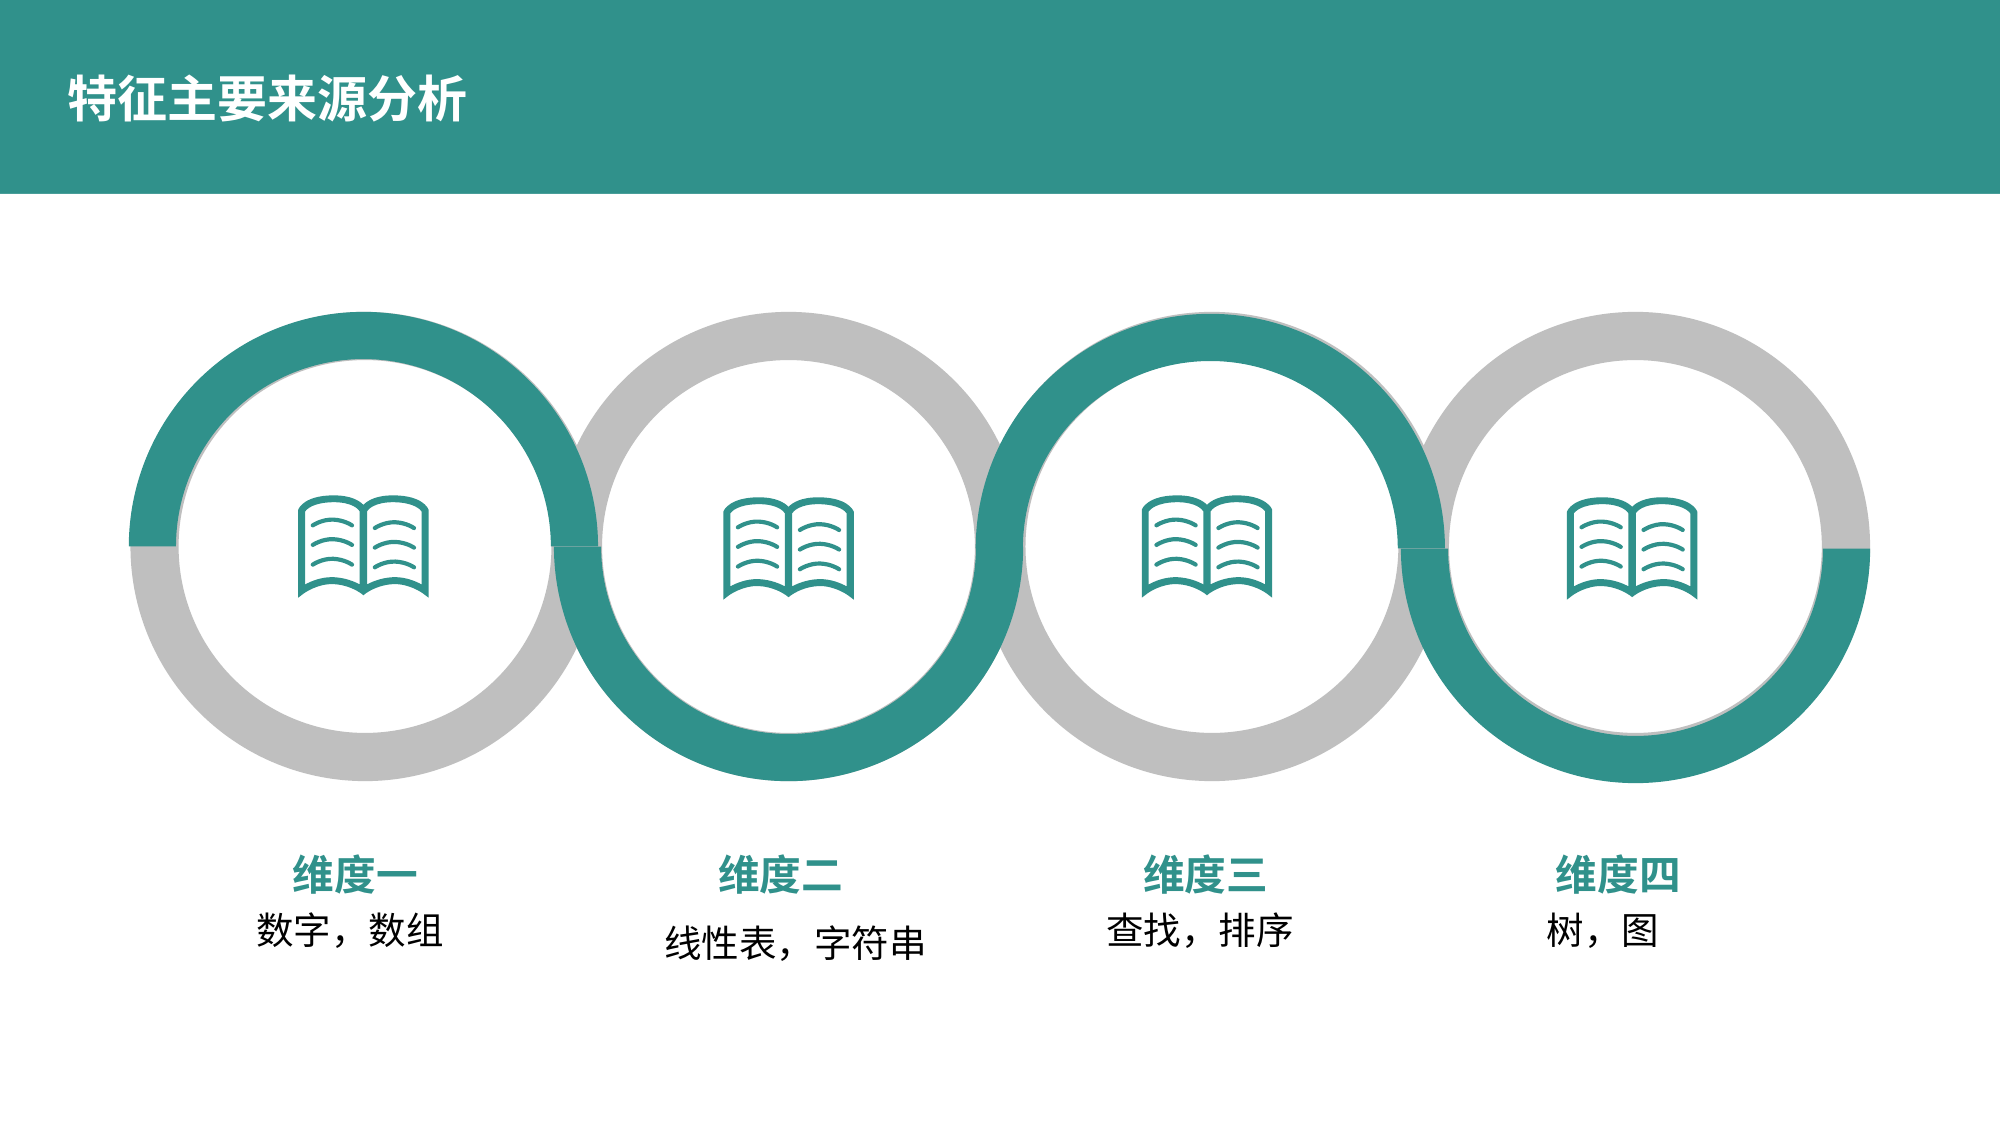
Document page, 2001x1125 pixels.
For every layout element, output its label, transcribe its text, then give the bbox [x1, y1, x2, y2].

text_box 树，图 [1446, 899, 1860, 959]
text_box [1141, 495, 1273, 598]
text_box 数字，数组 [172, 899, 586, 959]
text_box [1423, 310, 1872, 734]
text_box 查找，排序 [1023, 899, 1437, 959]
text_box [576, 310, 1000, 732]
text_box [974, 312, 1446, 550]
text_box [1000, 407, 1423, 783]
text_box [723, 497, 854, 600]
text_box [552, 545, 1025, 783]
text_box [127, 310, 600, 548]
text_box 维度二 [607, 825, 859, 906]
text_box [1399, 547, 1872, 785]
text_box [1566, 497, 1698, 600]
list 特征主要来源分析 [52, 41, 924, 162]
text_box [298, 495, 429, 598]
text_box 维度一 [182, 825, 434, 906]
text_box [129, 361, 577, 783]
text_box 线性表，字符串 [598, 899, 1012, 1012]
text_box 维度四 [1454, 825, 1696, 906]
text_box 维度三 [1032, 825, 1284, 906]
